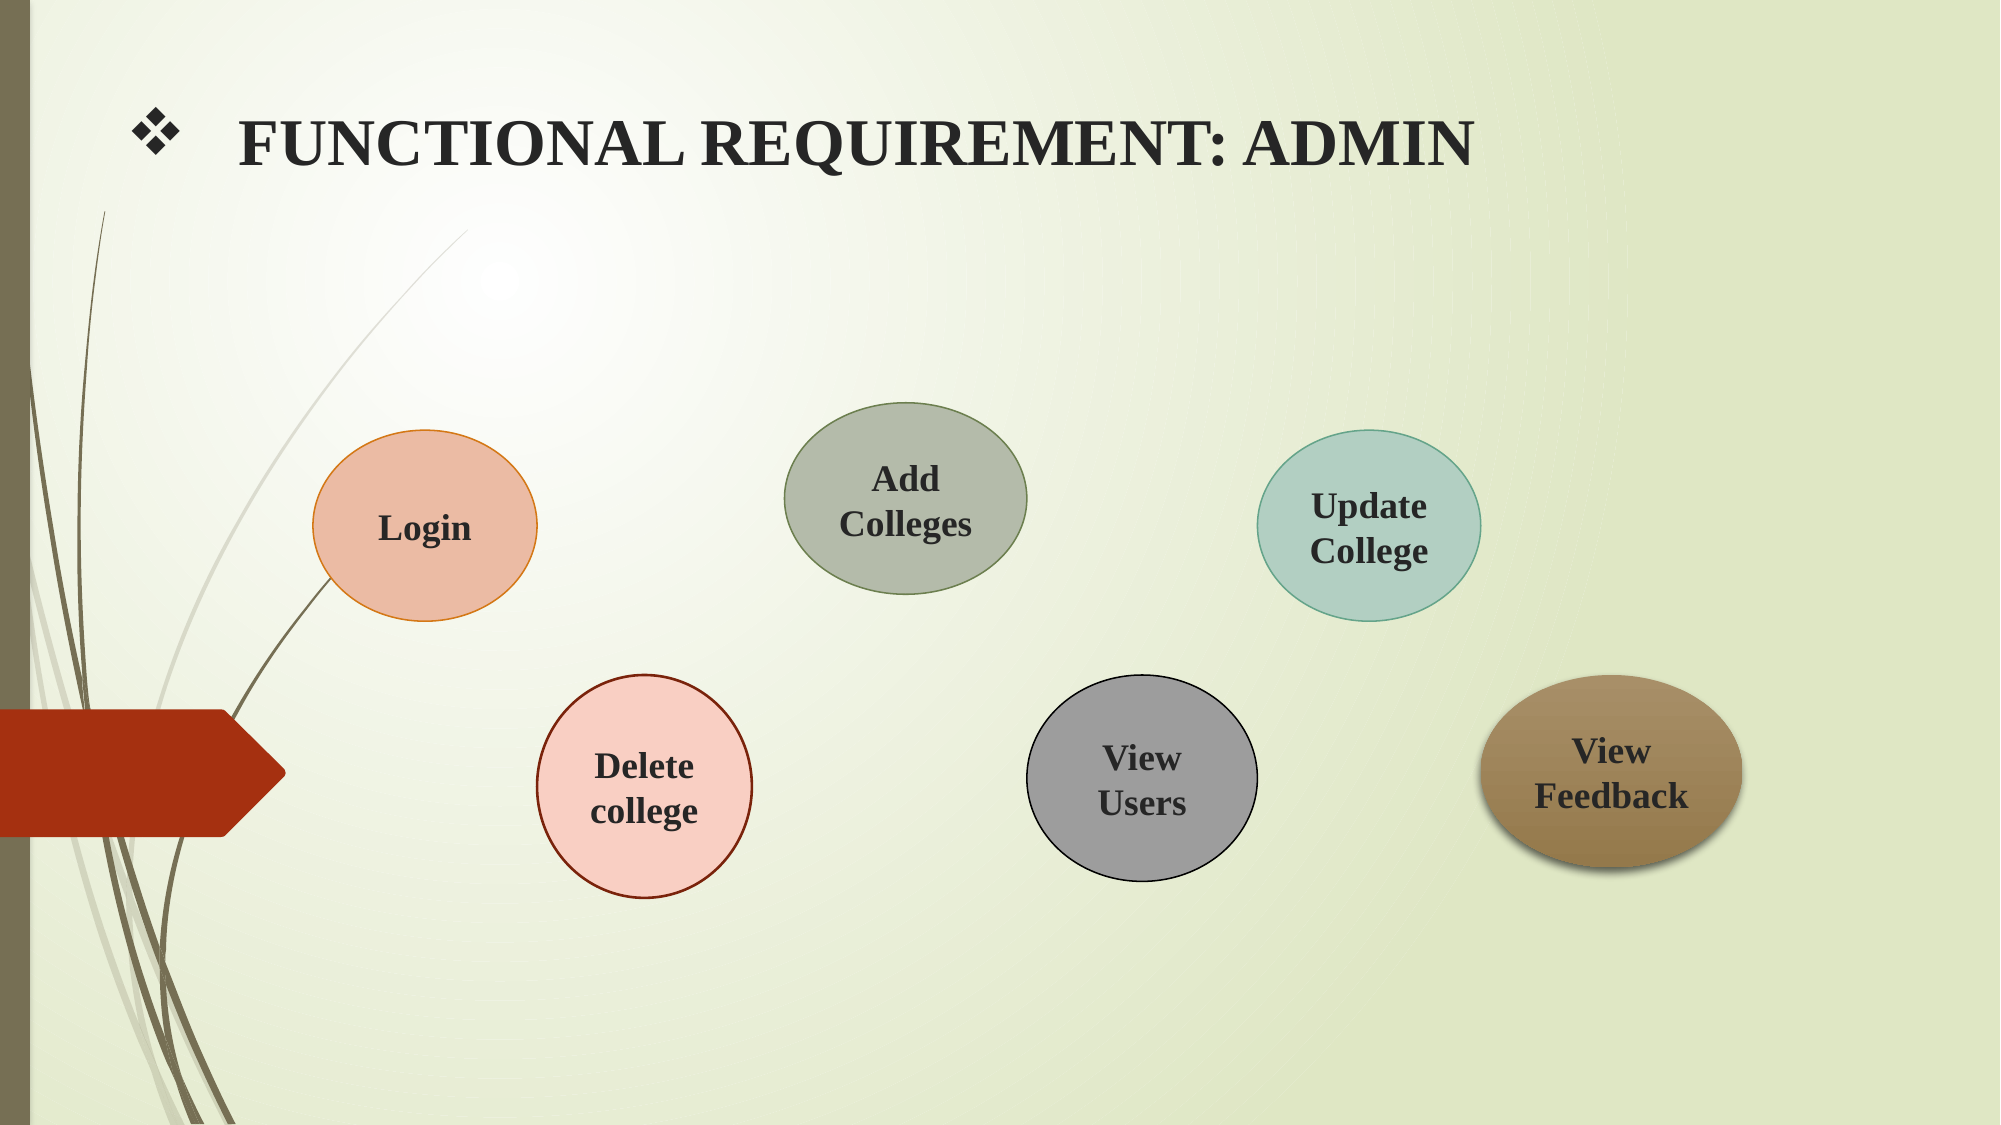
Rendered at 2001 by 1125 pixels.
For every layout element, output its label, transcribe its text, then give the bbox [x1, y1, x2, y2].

text_box Update College [1256, 429, 1482, 622]
text_box View Users [1026, 674, 1259, 883]
text_box View Feedback [1480, 675, 1743, 868]
text_box Add Colleges [783, 401, 1028, 596]
text_box Login [312, 429, 538, 622]
text_box Delete college [535, 673, 754, 900]
title ‌FUNCTIONAL REQUIREMENT: ADMIN [111, 0, 1574, 267]
